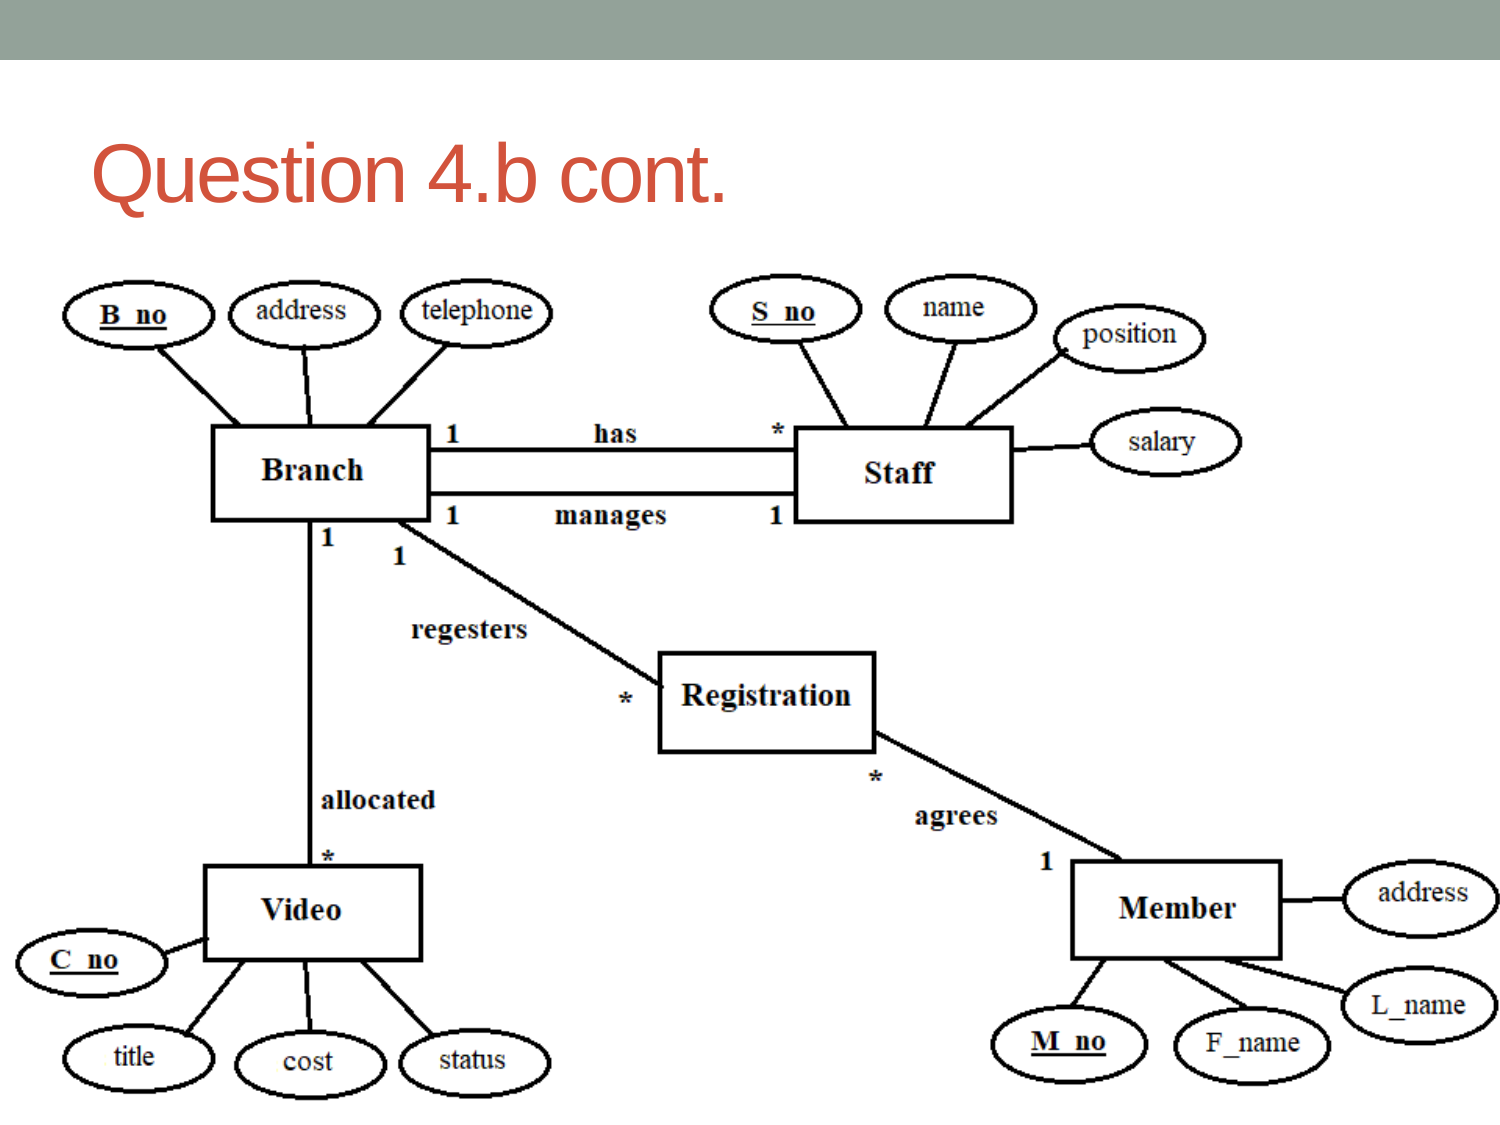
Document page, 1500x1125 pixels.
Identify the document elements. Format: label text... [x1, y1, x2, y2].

picture [0, 249, 1500, 1116]
title Question 4.b cont. [75, 87, 1425, 247]
